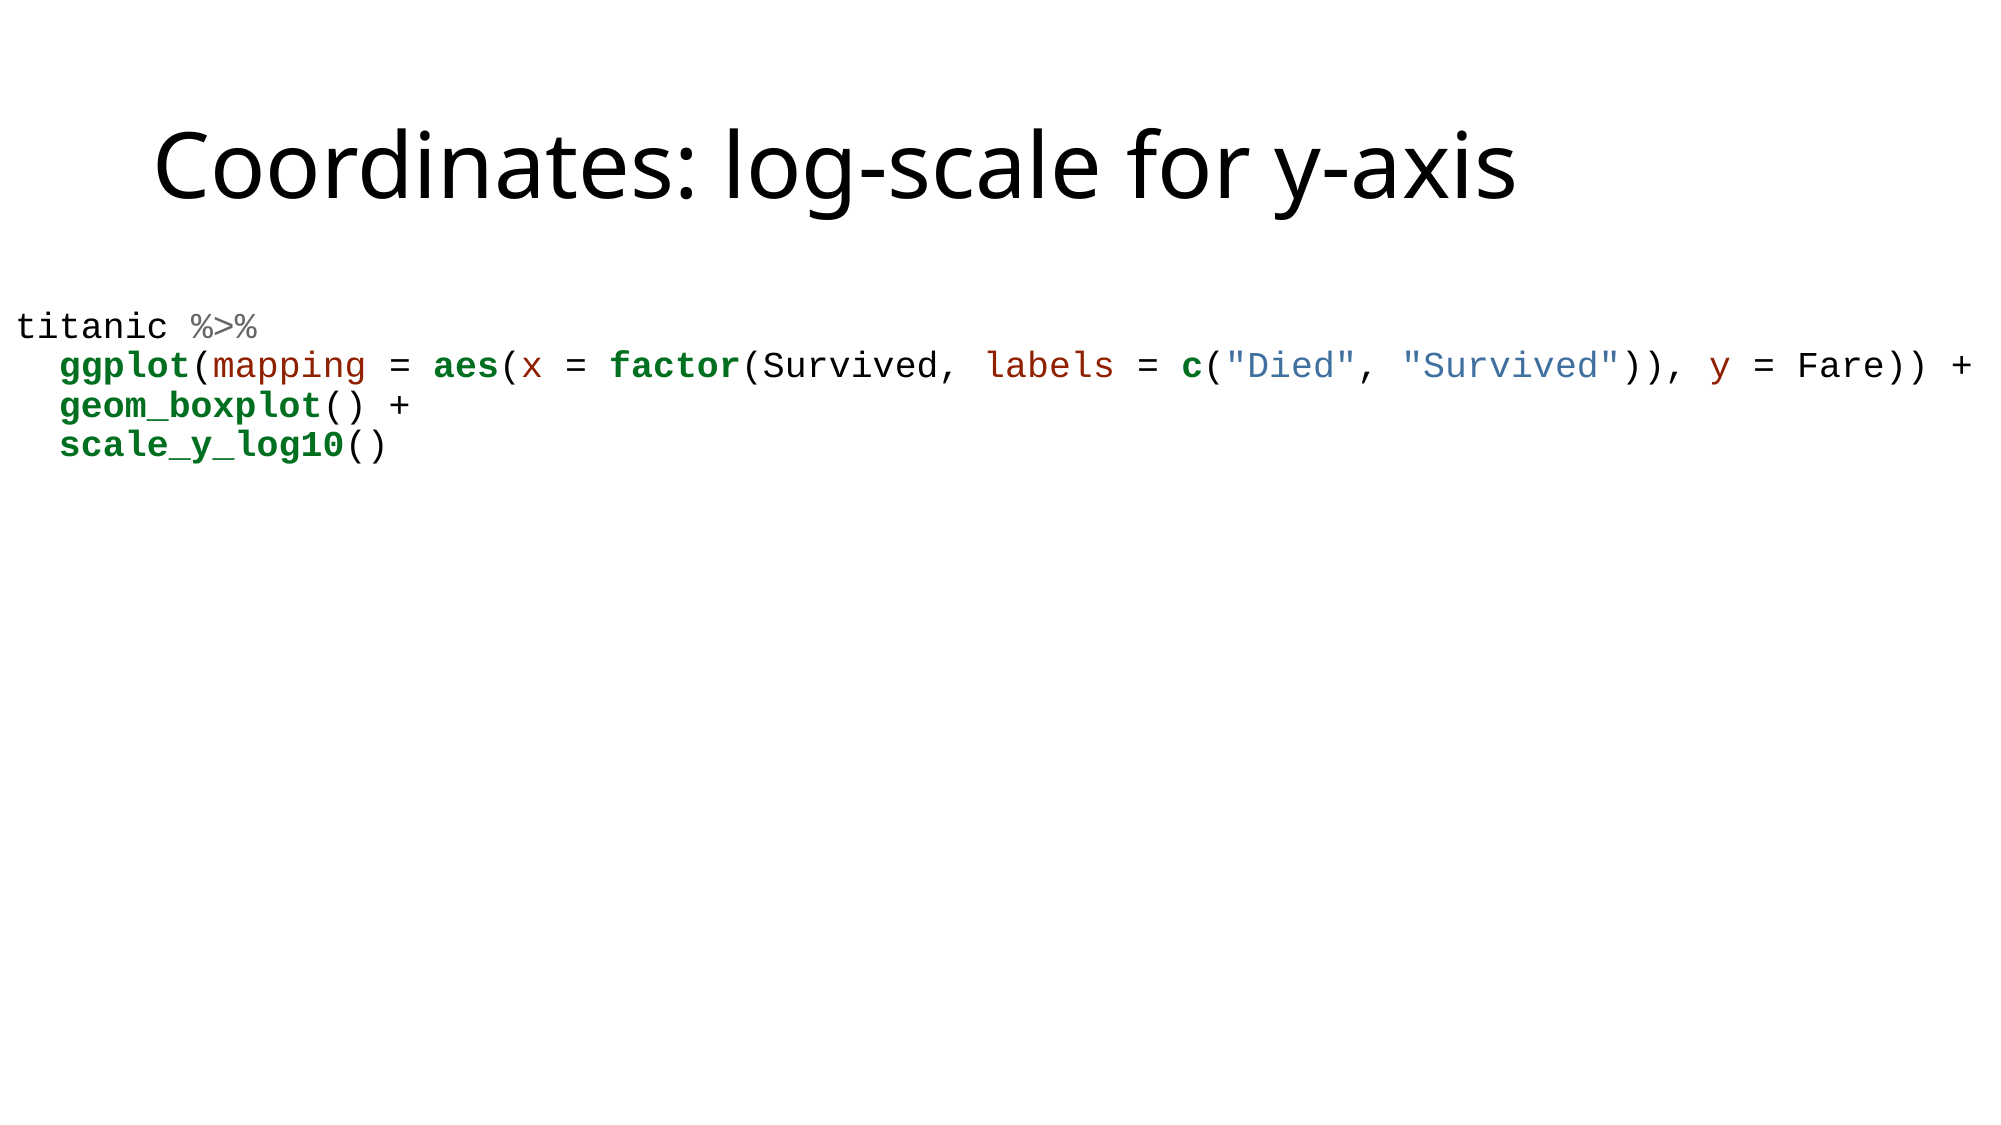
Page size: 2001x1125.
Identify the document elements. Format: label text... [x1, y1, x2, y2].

list titanic %>% ggplot(mapping = aes(x = factor(Survived, labels = c("Died", "Survived")), y = Fare)) + geom_boxplot() + scale_y_log10() [0, 299, 2000, 1103]
title Coordinates: log-scale for y-axis [137, 59, 1863, 278]
